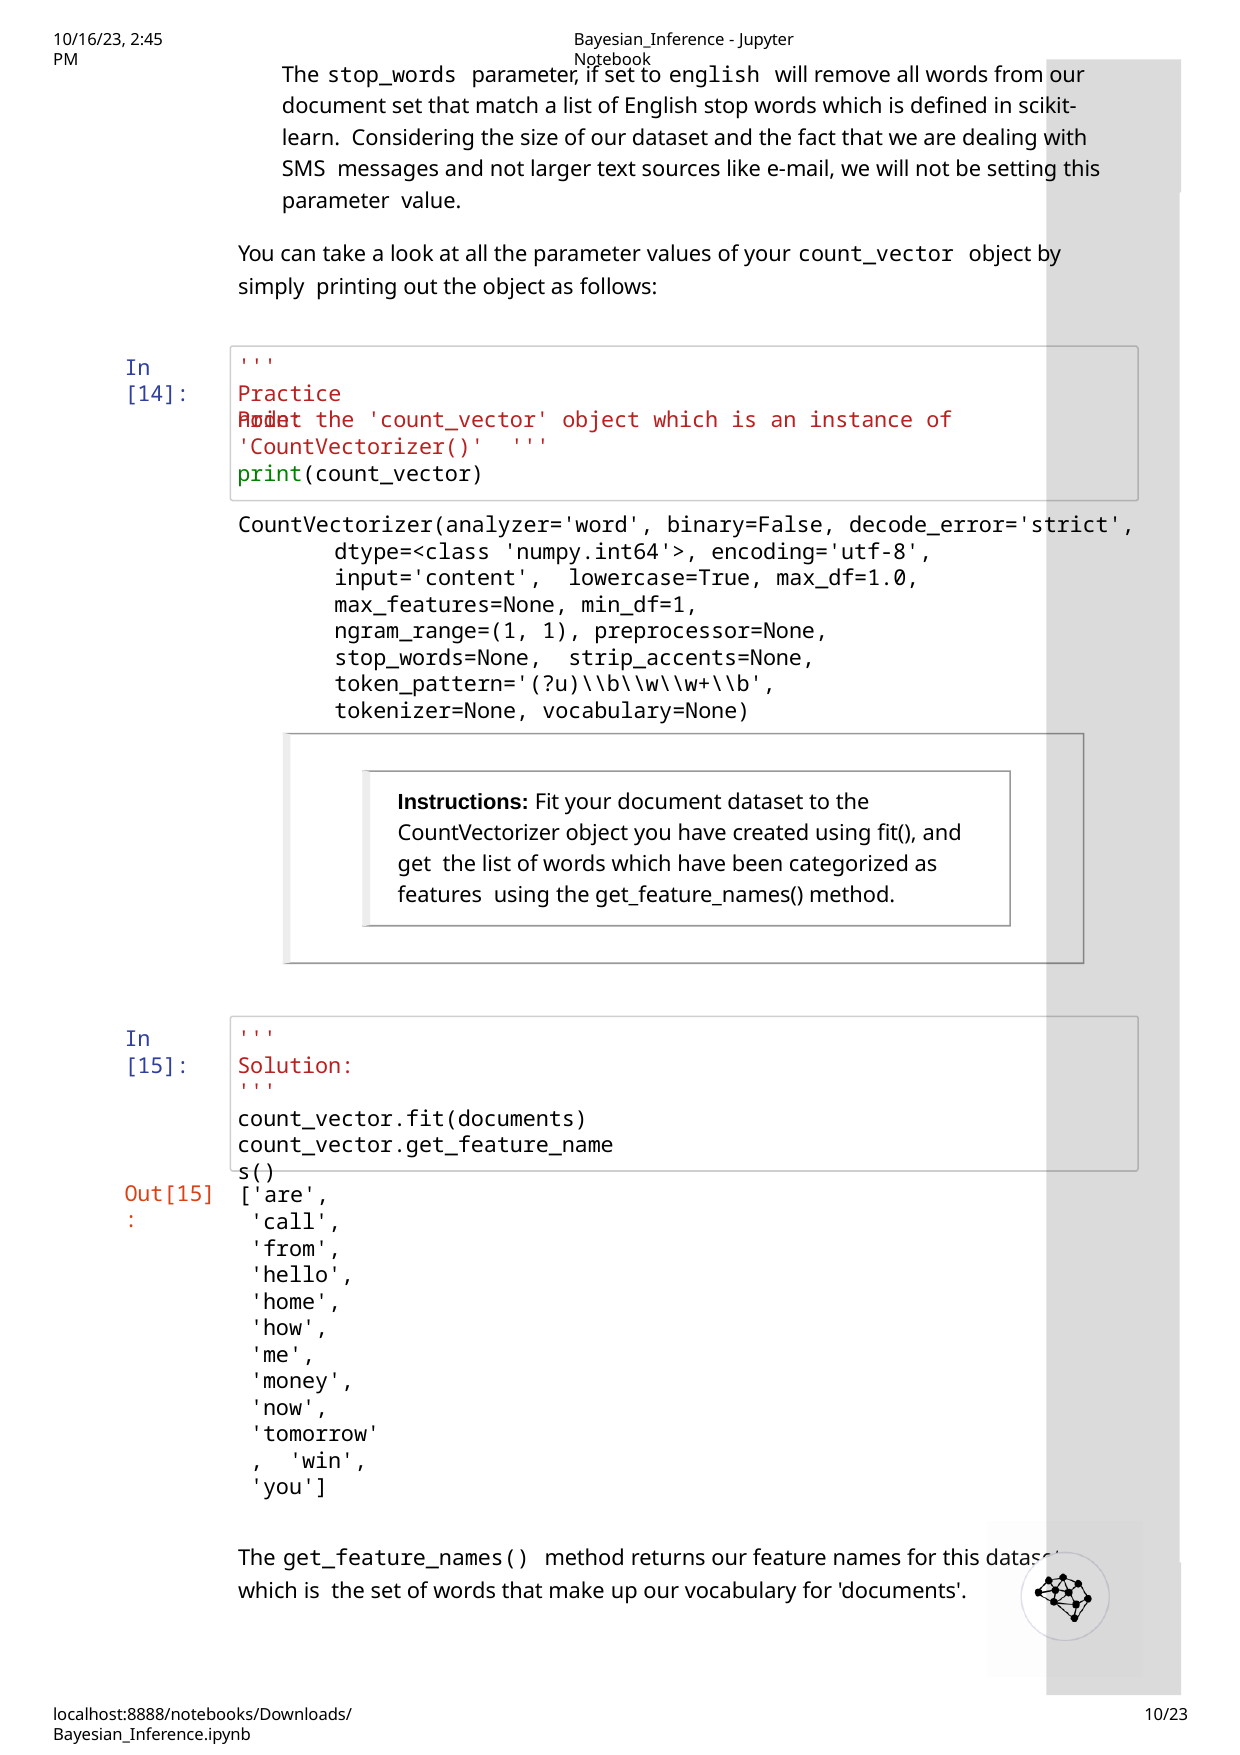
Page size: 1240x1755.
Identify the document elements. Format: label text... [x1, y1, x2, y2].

text_box In [14]: [122, 351, 223, 406]
footer localhost:8888/notebooks/Downloads/Bayesian_Inference.ipynb [51, 1703, 528, 1755]
text_box [230, 1016, 983, 1172]
text_box Bayesian_Inference - Jupyter Notebook [571, 26, 869, 52]
text_box Print the 'count_vector' object which is an instance of 'CountVectorizer()' ''' print(count_vector) CountVectorizer(analyzer='word', binary=False, decode_error='strict', dtype=<class 'numpy.int64'>, encoding='utf-8', input='content', lowercase=True, max_df=1.0, max_features=None, min_df=1, ngram_range=(1, 1), preprocessor=None, stop_words=None, strip_accents=None, token_pattern='(?u)\\b\\w\\w+\\b', tokenizer=None, vocabulary=None) [235, 404, 983, 723]
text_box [987, 59, 1182, 1696]
text_box ''' Practice node: [235, 350, 408, 404]
text_box The stop_words parameter, if set to english will remove all words from our document set that match a list of English stop words which is defined in scikit-learn. Considering the size of our dataset and the fact that we are dealing with SMS messages and not larger text sources like e-mail, we will not be setting this parameter value. You can take a look at all the parameter values of your count_vector object by simply printing out the object as follows: [236, 52, 1114, 299]
text_box ['are', 'call', 'from', 'hello', 'home', 'how', 'me', 'money', 'now', 'tomorrow', 'win', 'you'] [236, 1184, 385, 1499]
slide_number 10/23 [1138, 1703, 1195, 1755]
text_box 10/16/23, 2:45 PM [50, 26, 192, 69]
text_box In [15]: [122, 1022, 223, 1078]
text_box [230, 346, 983, 501]
text_box The get_feature_names() method returns our feature names for this dataset, which is the set of words that make up our vocabulary for 'documents'. [236, 1535, 983, 1603]
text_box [282, 732, 983, 965]
text_box Out[15]: [122, 1177, 223, 1233]
text_box ''' Solution: ''' count_vector.fit(documents) count_vector.get_feature_names() [235, 1022, 625, 1184]
